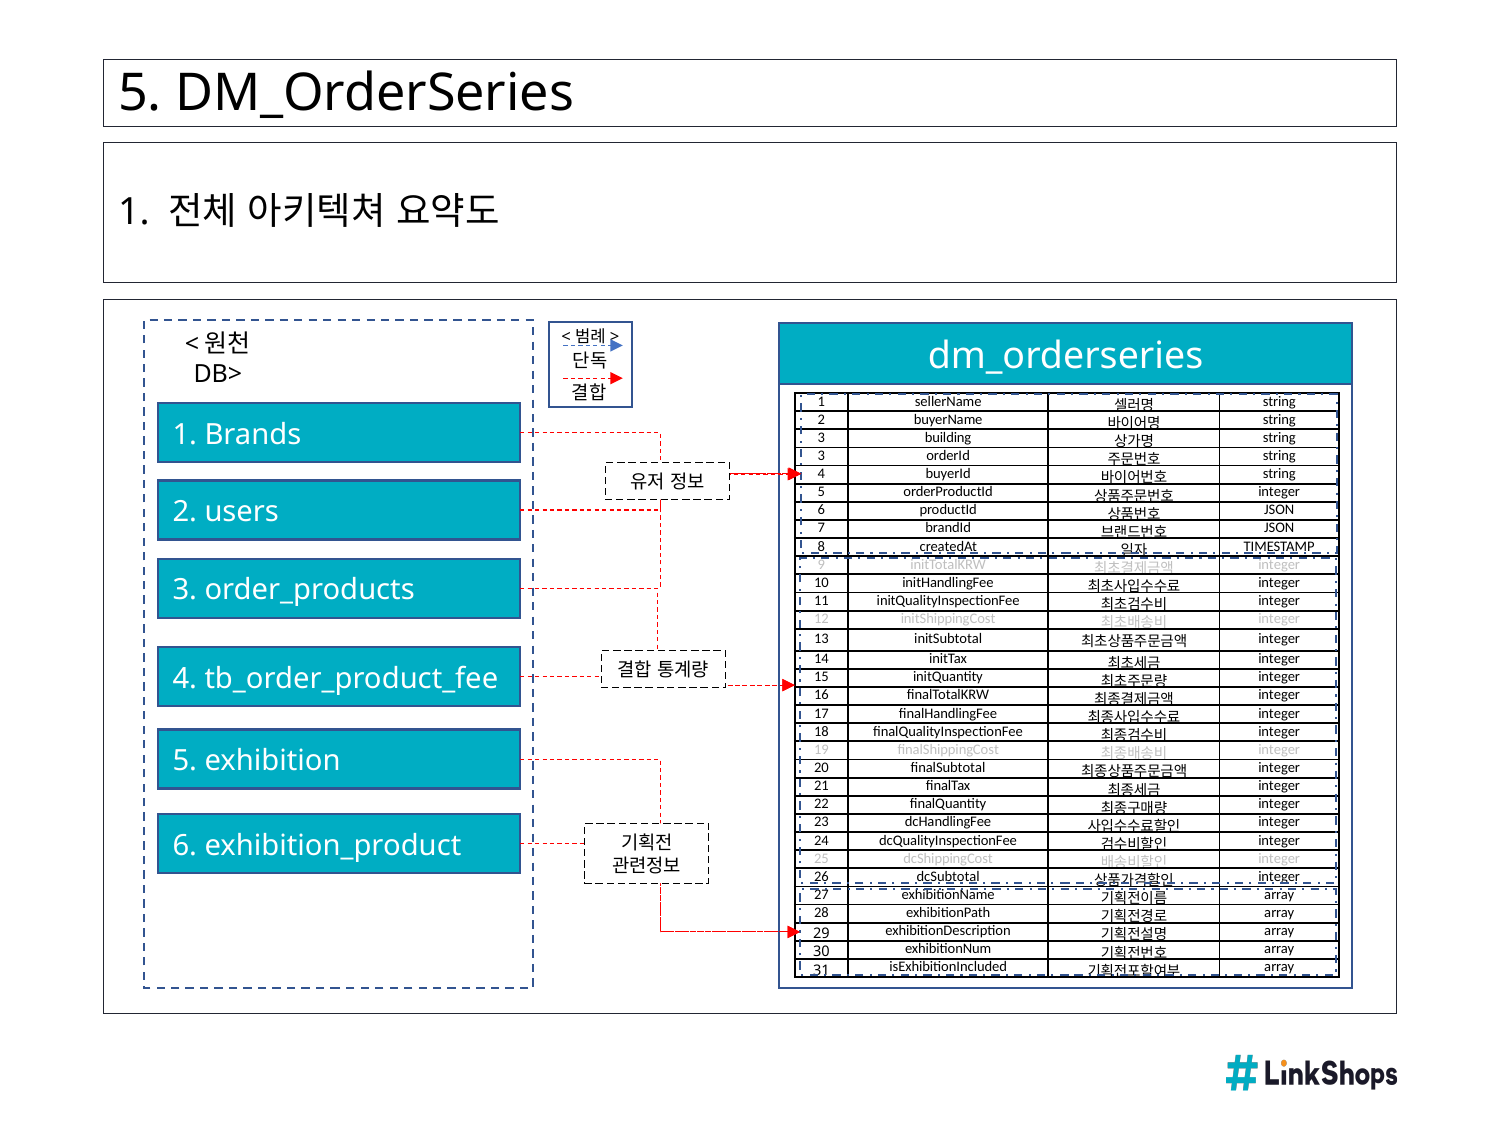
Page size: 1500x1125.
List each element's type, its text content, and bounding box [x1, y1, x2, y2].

table_cell 14 [796, 652, 800, 668]
text_box dm_orderseries [778, 322, 1353, 383]
title 5. DM_OrderSeries [103, 59, 1397, 127]
table_cell 19 [796, 742, 800, 759]
table_cell 12 [796, 612, 800, 628]
text_box [800, 393, 1338, 554]
text_box [799, 888, 1337, 976]
table_cell 2 [796, 412, 801, 428]
text_box 1. Brands [157, 402, 521, 463]
table_cell 30 [796, 942, 800, 958]
table_cell 17 [796, 706, 800, 722]
text_box [799, 557, 1337, 884]
list 1. 전체 아키텍쳐 요약도 [103, 142, 1397, 283]
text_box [520, 589, 795, 676]
text_box 6. exhibition_product [157, 813, 520, 874]
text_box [520, 759, 801, 932]
text_box 2. users [157, 479, 520, 541]
picture [1150, 936, 1473, 1125]
text_box [778, 383, 1353, 989]
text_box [520, 676, 795, 686]
table_header 1 [796, 394, 801, 410]
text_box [520, 432, 801, 474]
picture [1150, 936, 1396, 1013]
text_box <원천 DB> [143, 320, 293, 395]
text_box [143, 319, 534, 989]
table_cell 16 [796, 688, 800, 704]
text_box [520, 474, 801, 589]
table_cell 15 [796, 670, 800, 686]
table_cell 31 [796, 960, 801, 976]
table_cell 11 [796, 593, 800, 610]
table_cell 13 [796, 630, 800, 650]
table_cell integer [1220, 869, 1338, 886]
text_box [546, 318, 639, 408]
table_cell 18 [796, 724, 800, 740]
text_box 5. exhibition [157, 728, 521, 790]
